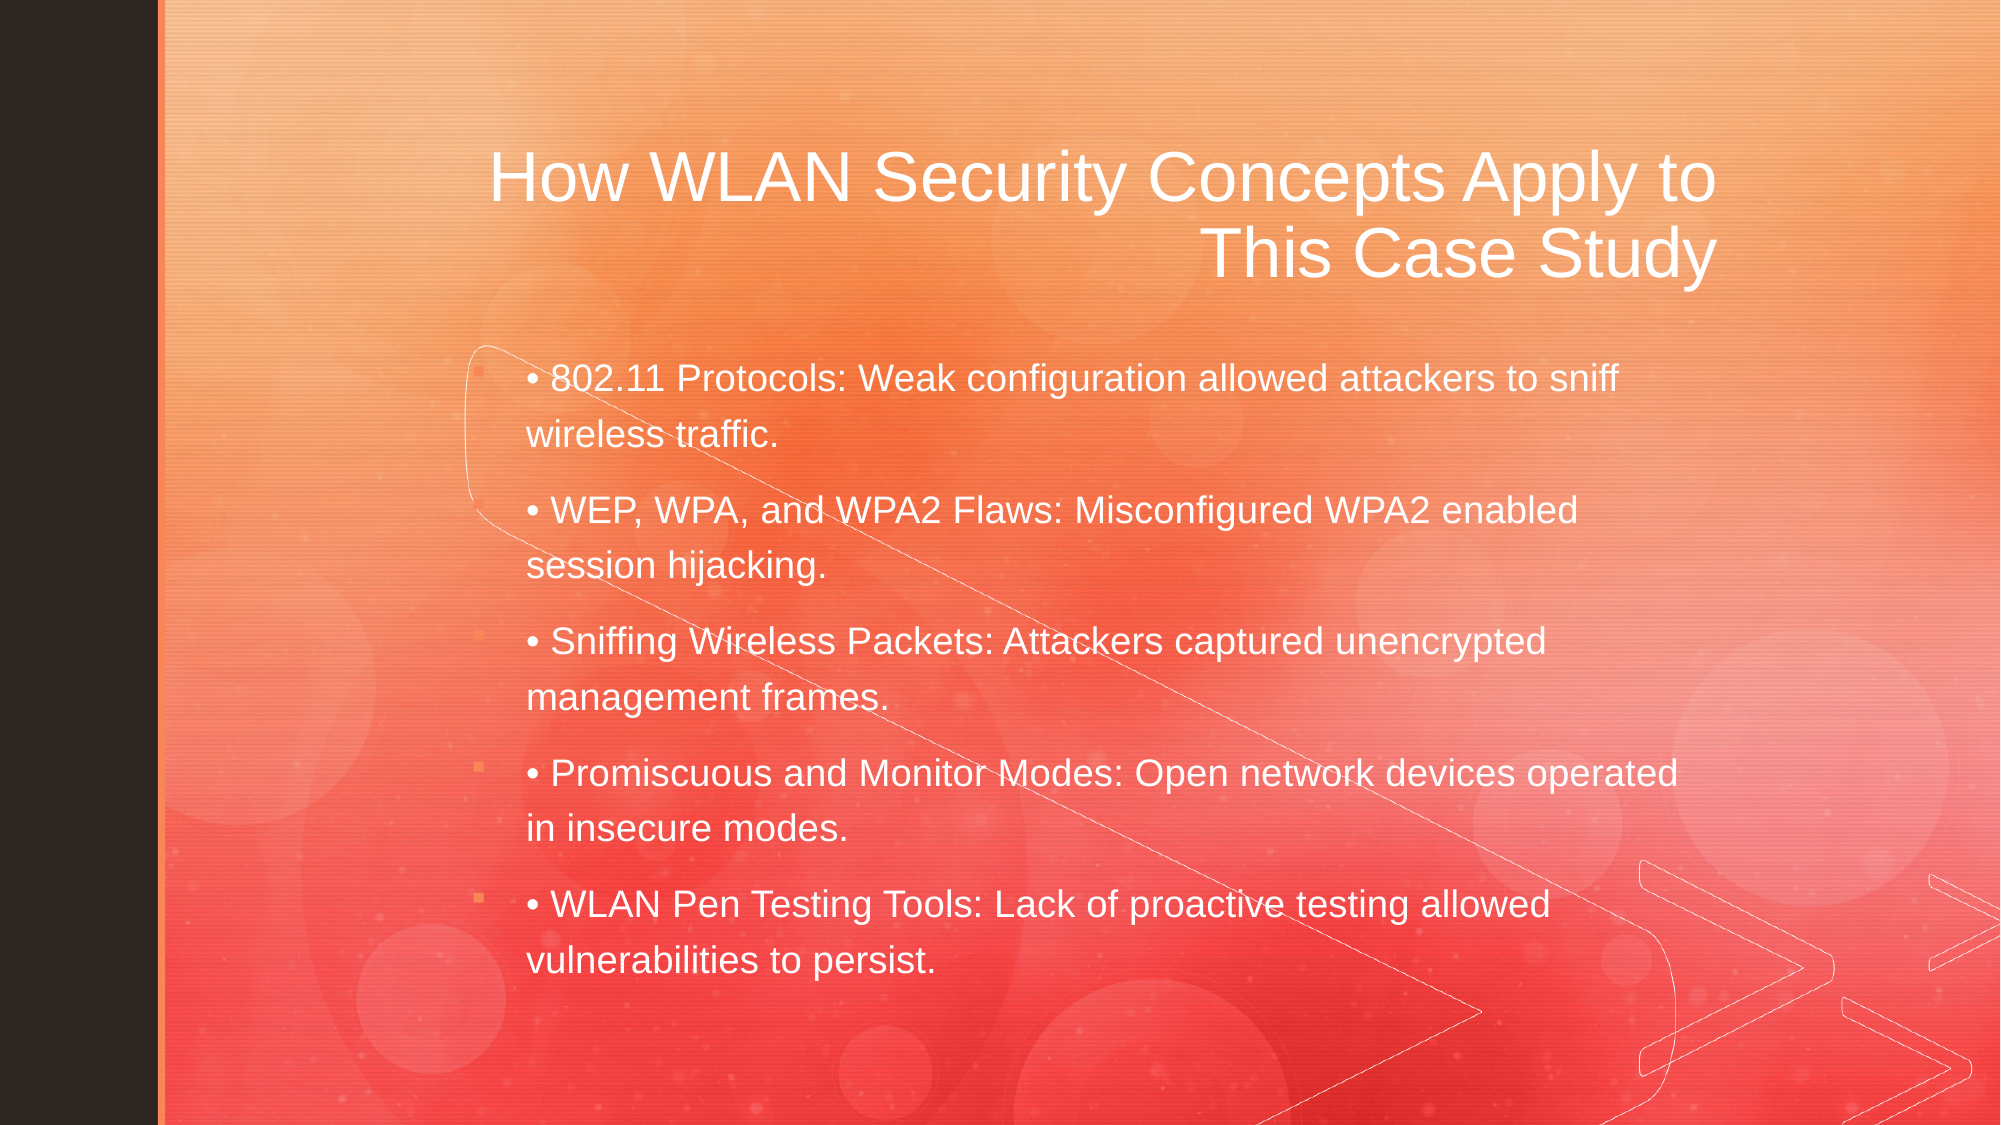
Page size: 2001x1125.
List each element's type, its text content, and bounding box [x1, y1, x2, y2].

picture [166, 0, 2001, 1125]
list • 802.11 Protocols: Weak configuration allowed attackers to sniff wireless traffic. • WEP, WPA, and WPA2 Flaws: Misconfigured WPA2 enabled session hijacking. • Sniffing Wireless Packets: Attackers captured unencrypted management frames. • Promiscuous and Monitor Modes: Open network devices operated in insecure modes. • WLAN Pen Testing Tools: Lack of proactive testing allowed vulnerabilities to persist. [454, 336, 1734, 993]
title How WLAN Security Concepts Apply to This Case Study [428, 132, 1734, 310]
